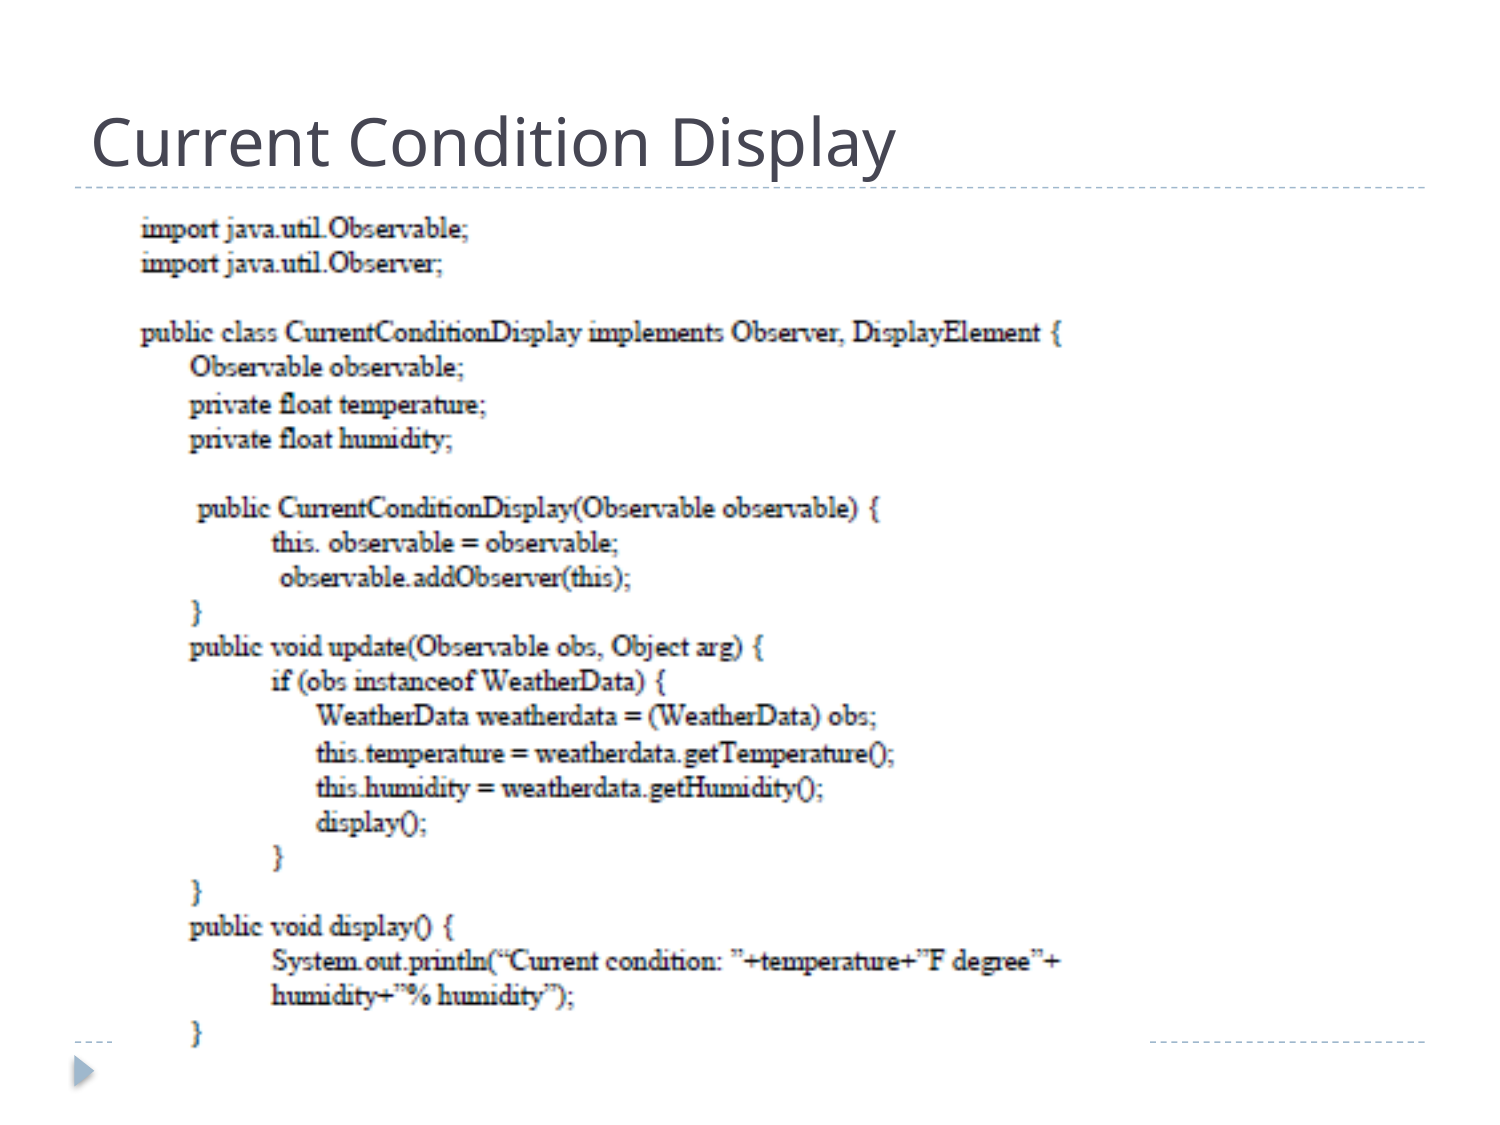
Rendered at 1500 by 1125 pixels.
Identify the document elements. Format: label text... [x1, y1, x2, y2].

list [112, 212, 1151, 1051]
title Current Condition Display [74, 24, 1426, 188]
